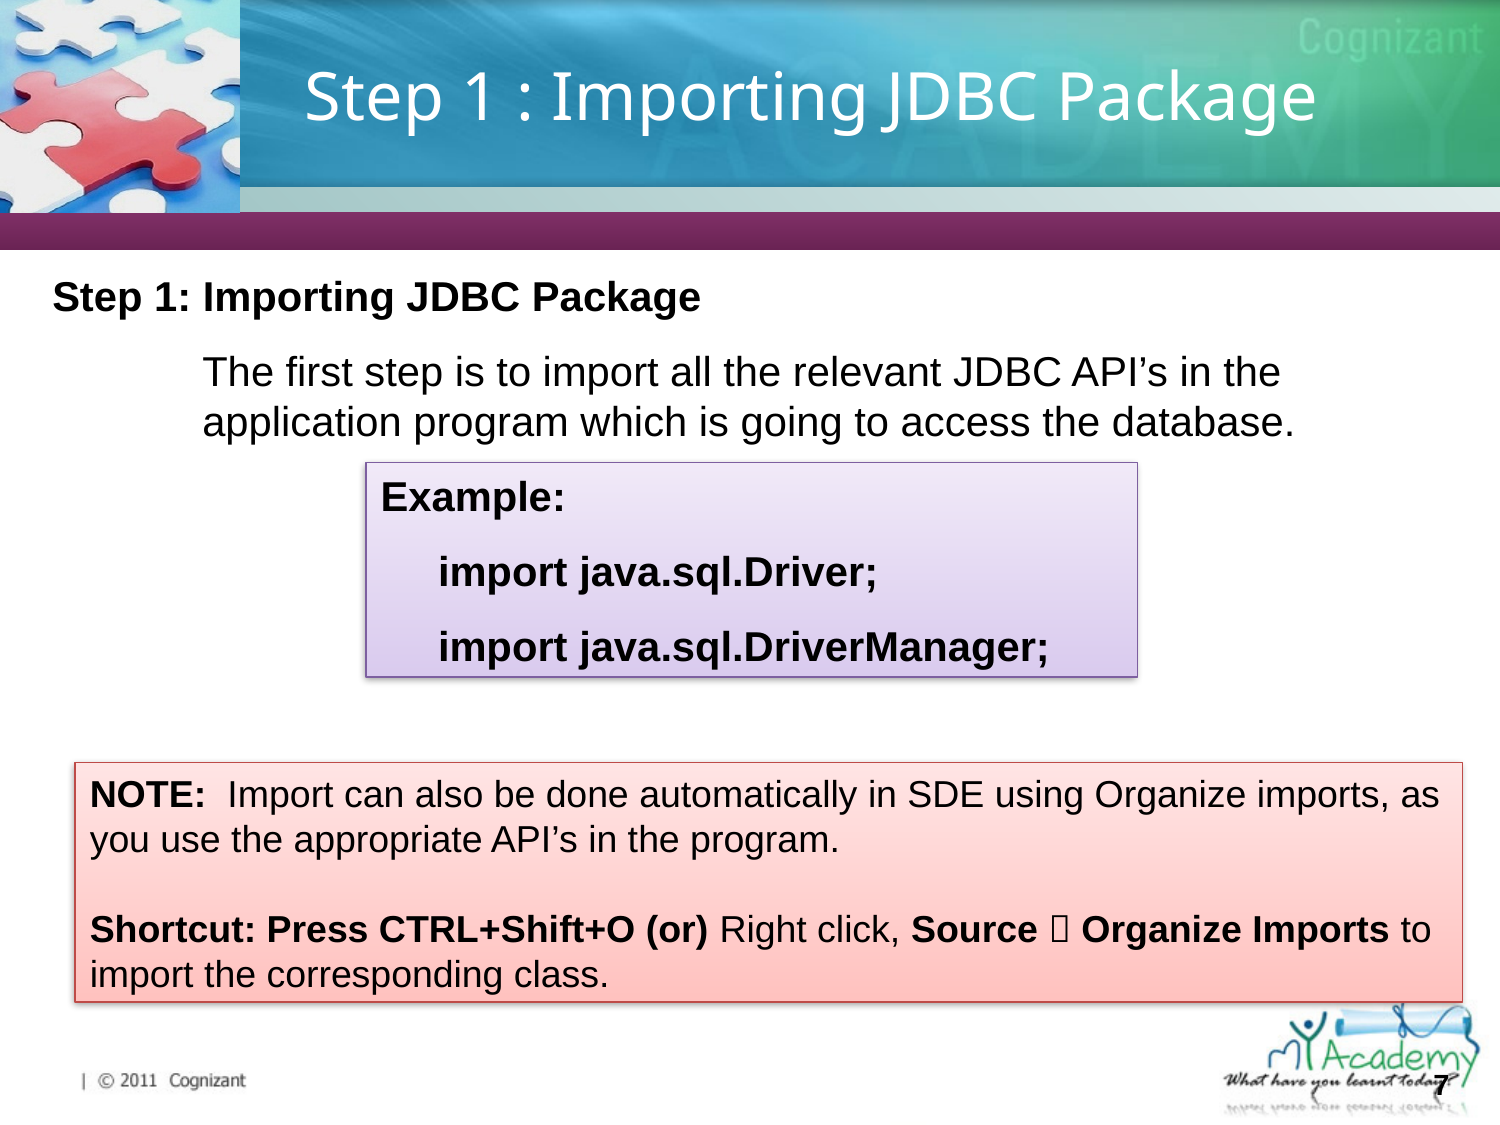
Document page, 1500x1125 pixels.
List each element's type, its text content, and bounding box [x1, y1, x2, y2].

picture [0, 0, 240, 213]
title Step 1 : Importing JDBC Package [225, 0, 1500, 188]
text_box Step 1: Importing JDBC Package The first step is to import all the relevant JDBC API’s in the application program which is going to access the database. [37, 262, 1488, 453]
text_box Example: import java.sql.Driver; import java.sql.DriverManager; [365, 462, 1138, 678]
slide_number 7 [1418, 1059, 1492, 1112]
text_box NOTE: Import can also be done automatically in SDE using Organize imports, as you use the appropriate API’s in the program. Shortcut: Press CTRL+Shift+O (or) Right click, Source  Organize Imports to import the corresponding class. [74, 762, 1463, 1003]
picture [0, 250, 1500, 1125]
